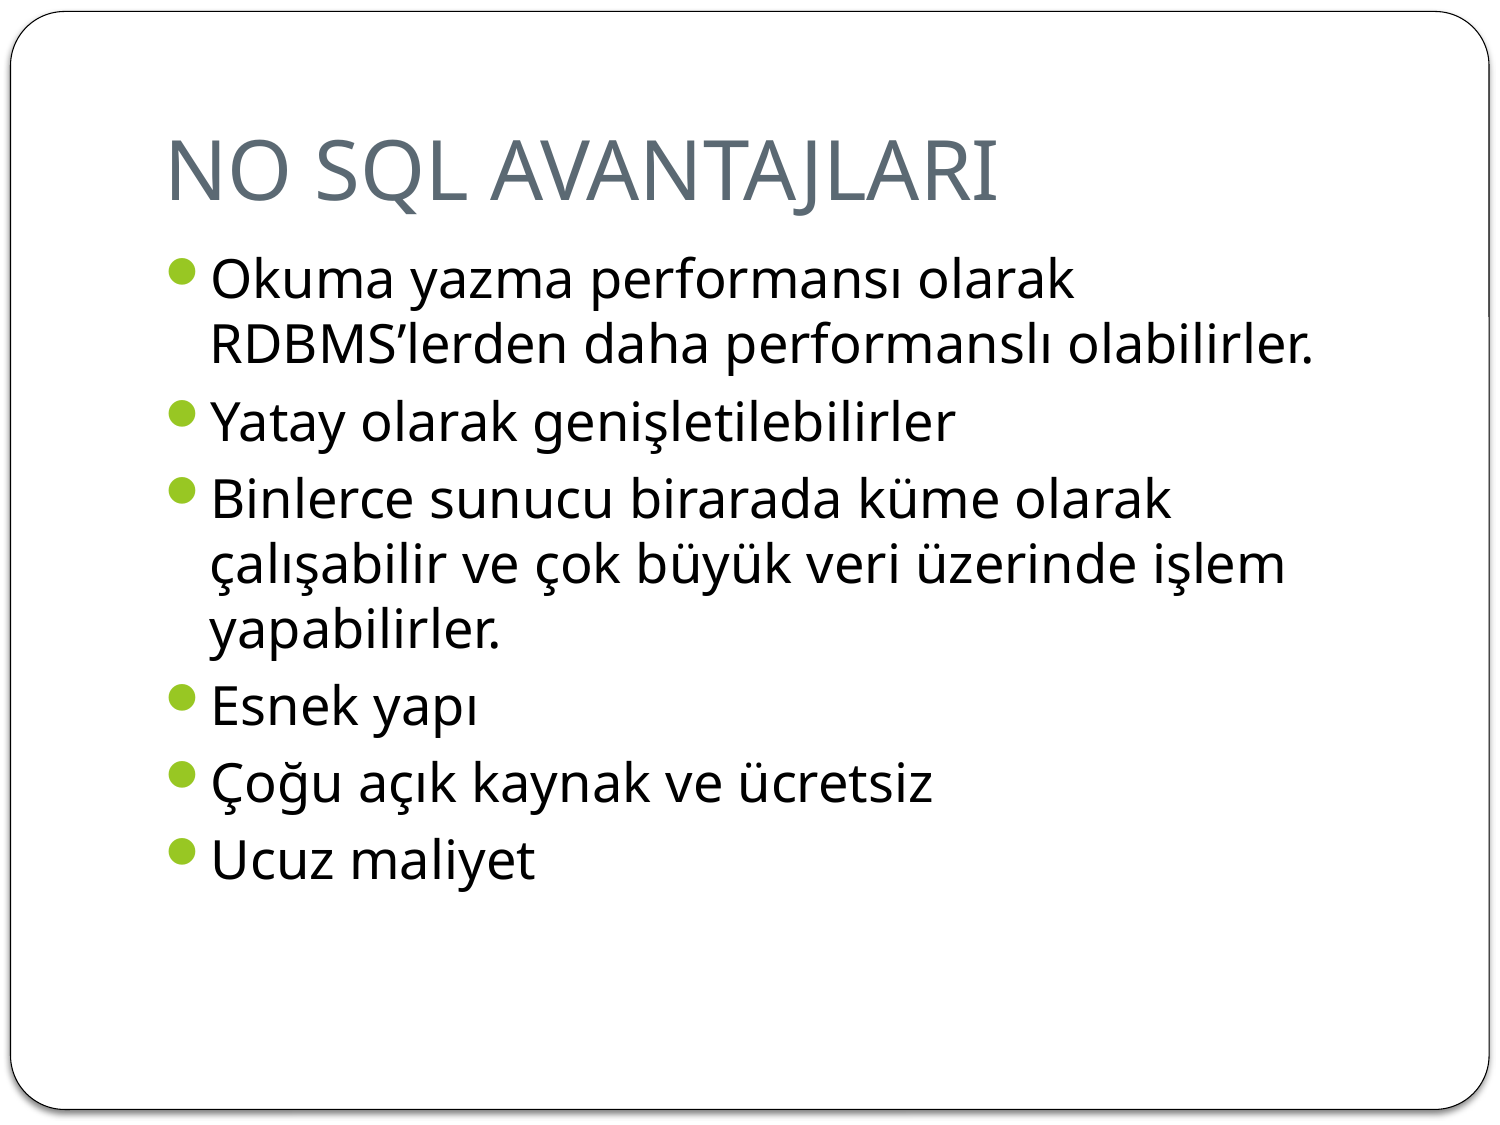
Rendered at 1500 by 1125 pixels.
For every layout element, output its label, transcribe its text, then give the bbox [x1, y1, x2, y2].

list Okuma yazma performansı olarak RDBMS’lerden daha performanslı olabilirler. Yatay olarak genişletilebilirler Binlerce sunucu birarada küme olarak çalışabilir ve çok büyük veri üzerinde işlem yapabilirler. Esnek yapı Çoğu açık kaynak ve ücretsiz Ucuz maliyet [150, 237, 1425, 988]
title NO SQL AVANTAJLARI [150, 45, 1425, 233]
